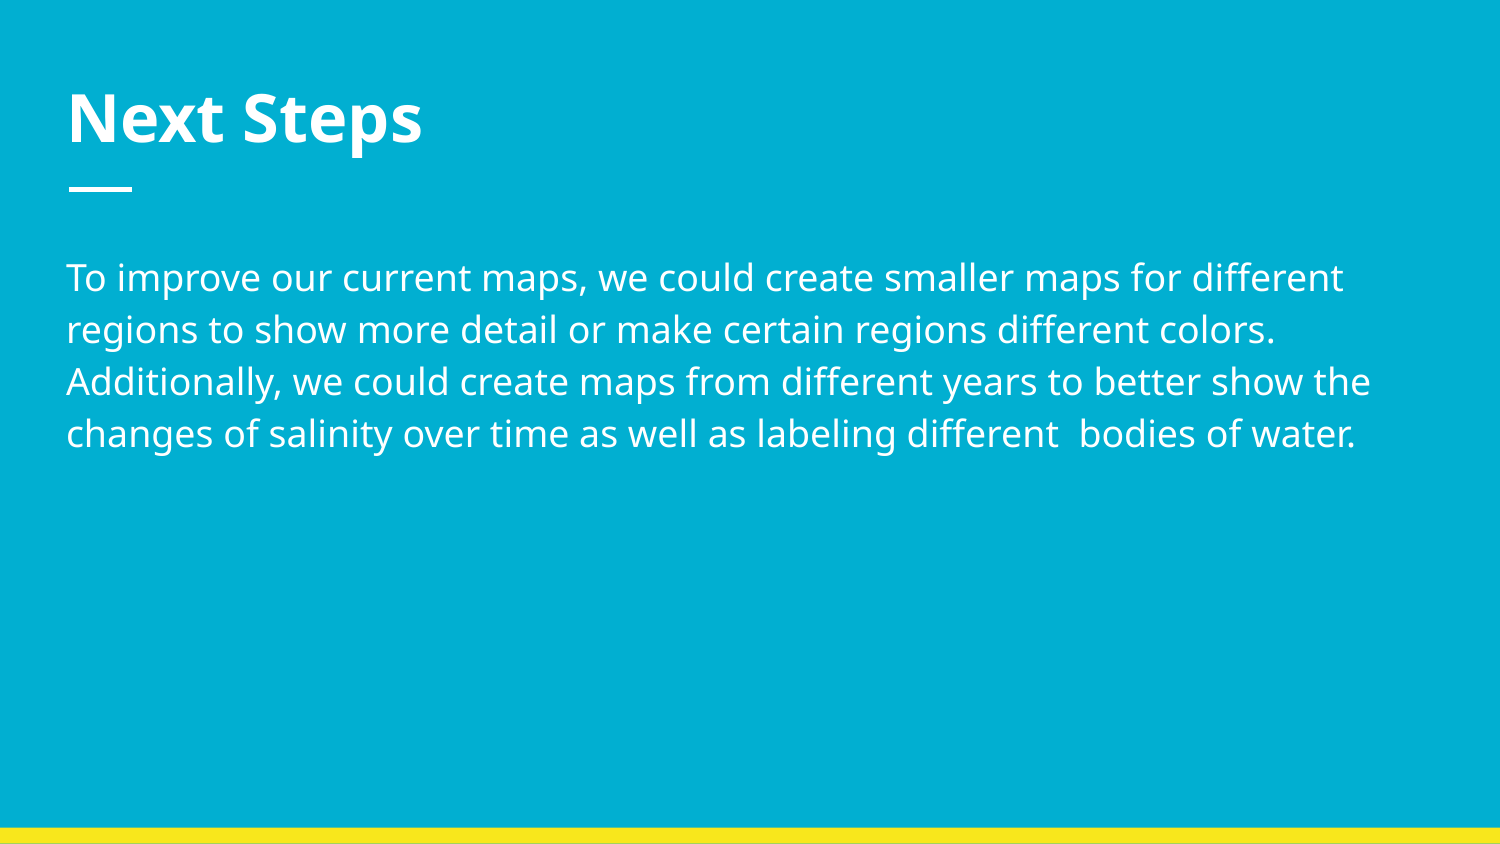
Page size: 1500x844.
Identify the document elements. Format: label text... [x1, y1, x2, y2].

title Next Steps [51, 61, 1449, 167]
list To improve our current maps, we could create smaller maps for different regions to show more detail or make certain regions different colors. Additionally, we could create maps from different years to better show the changes of salinity over time as well as labeling different bodies of water. [51, 232, 1449, 750]
